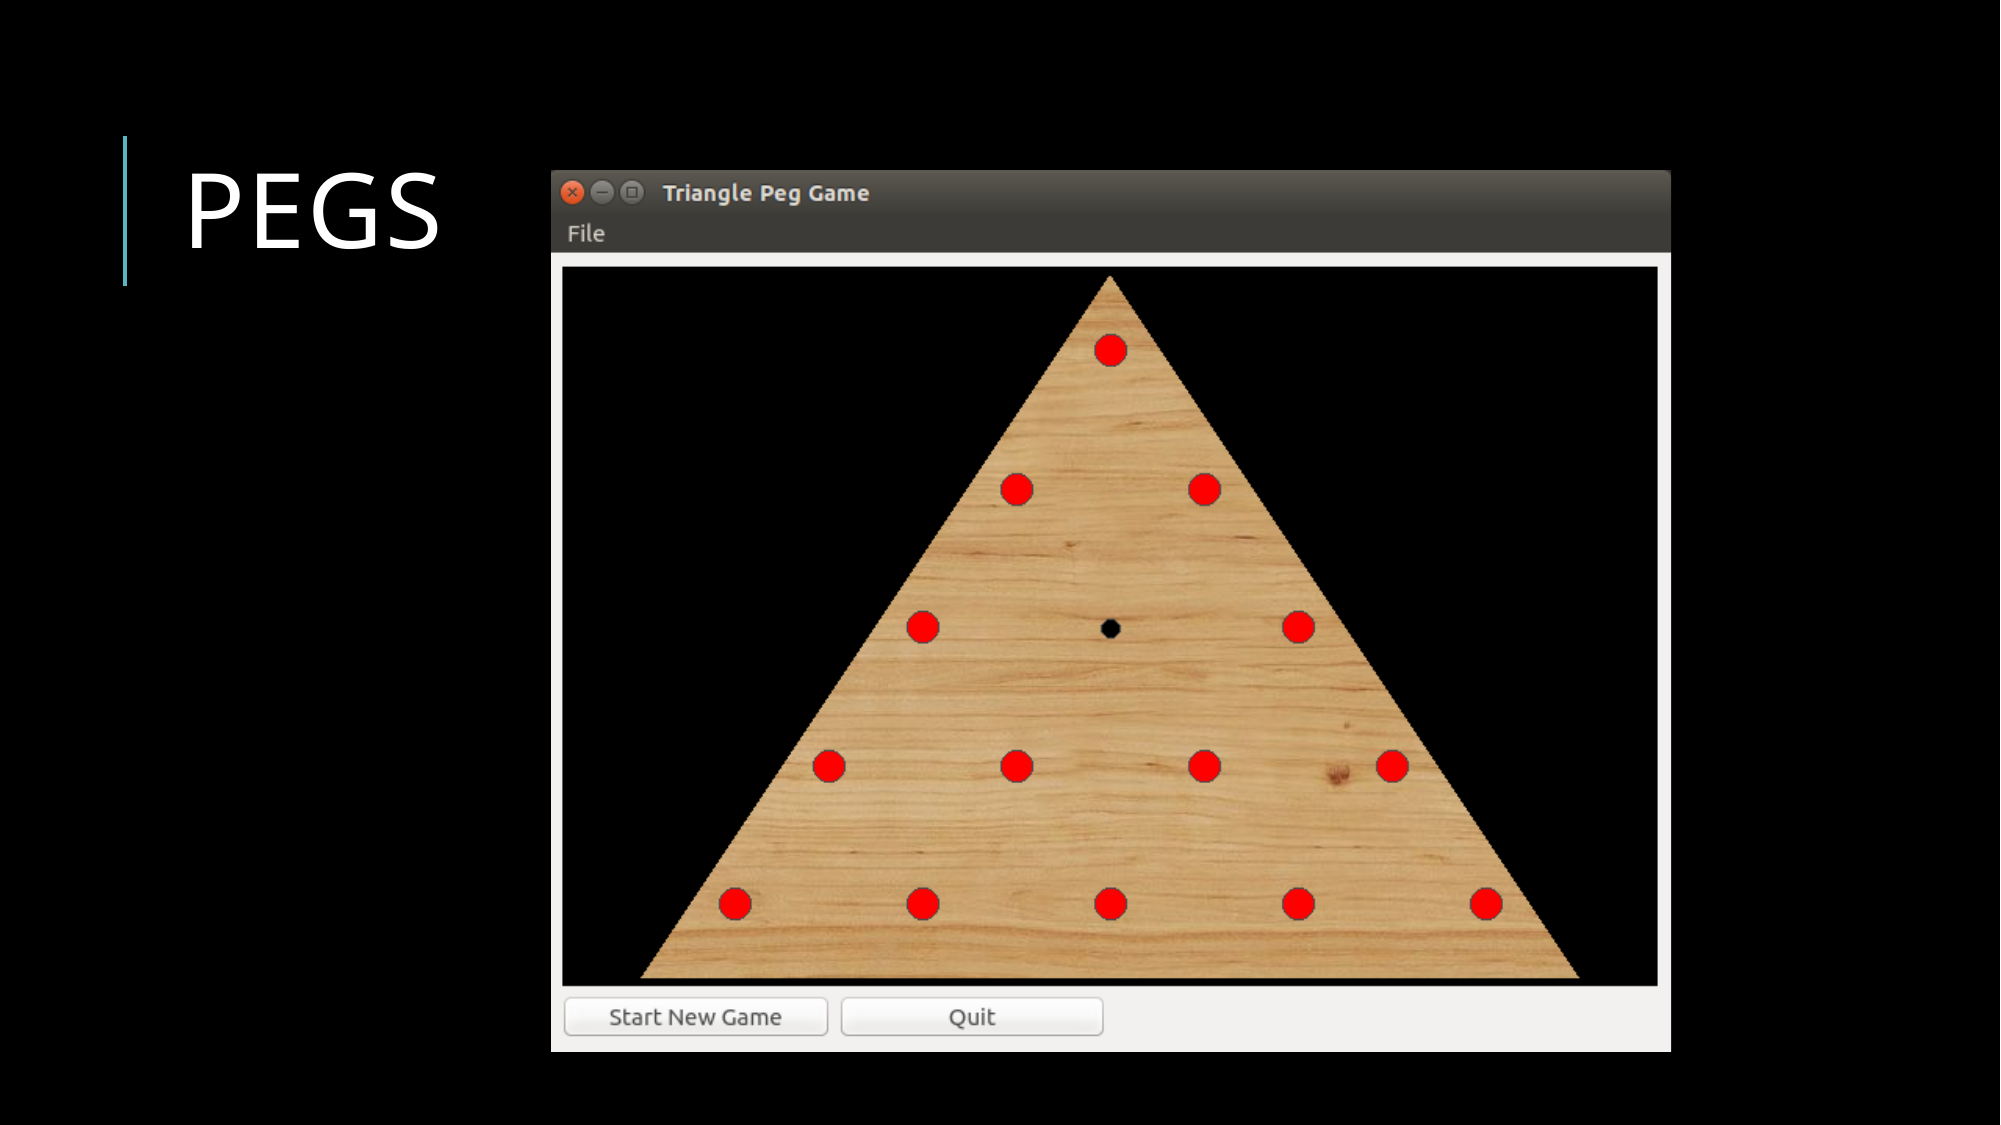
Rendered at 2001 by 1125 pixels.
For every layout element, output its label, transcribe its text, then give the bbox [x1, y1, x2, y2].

picture [550, 170, 1672, 1053]
title PeGS [168, 96, 1763, 342]
